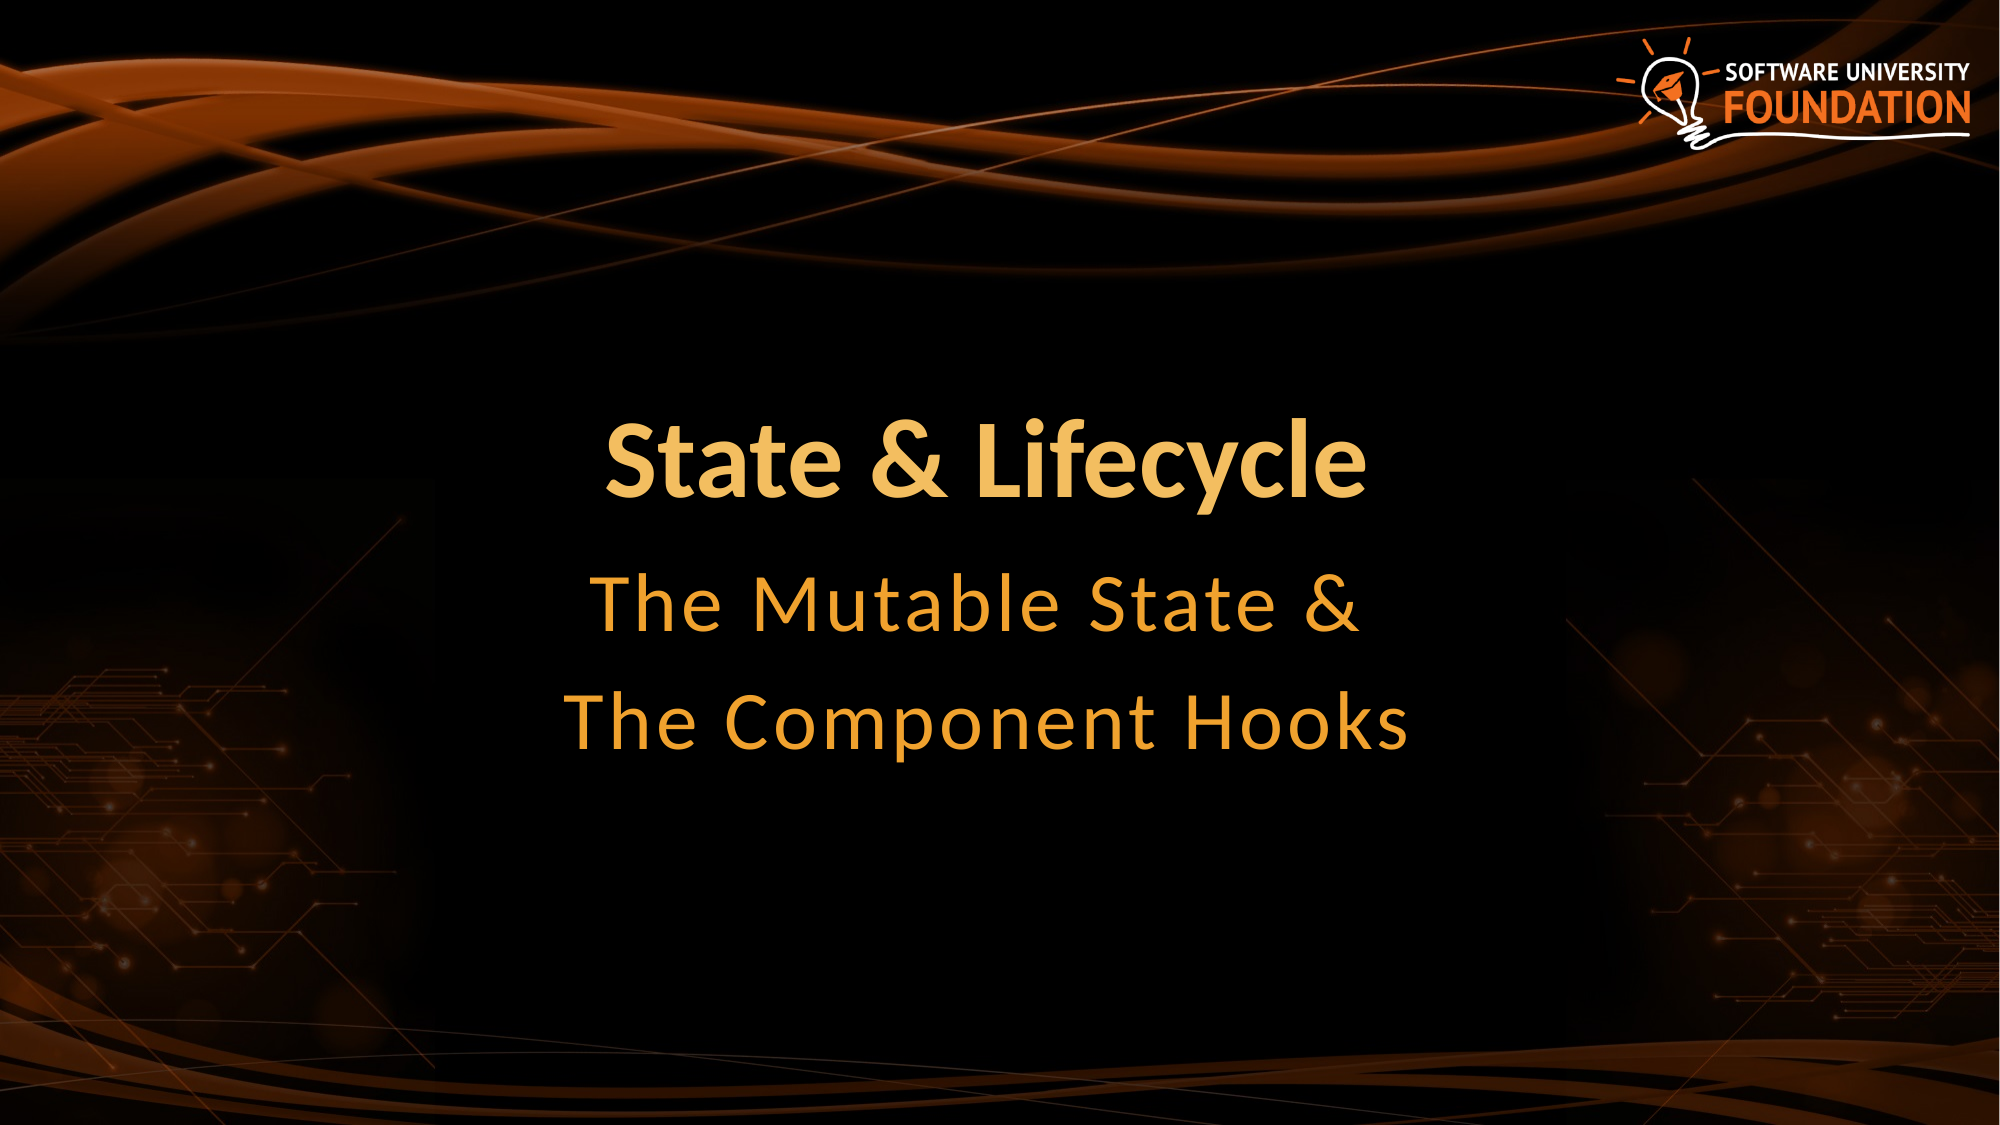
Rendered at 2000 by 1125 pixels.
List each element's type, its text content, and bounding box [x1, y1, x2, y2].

picture [0, 0, 2000, 1125]
subtitle The Mutable State & The Component Hooks [312, 537, 1663, 770]
title State & Lifecycle [312, 393, 1663, 528]
